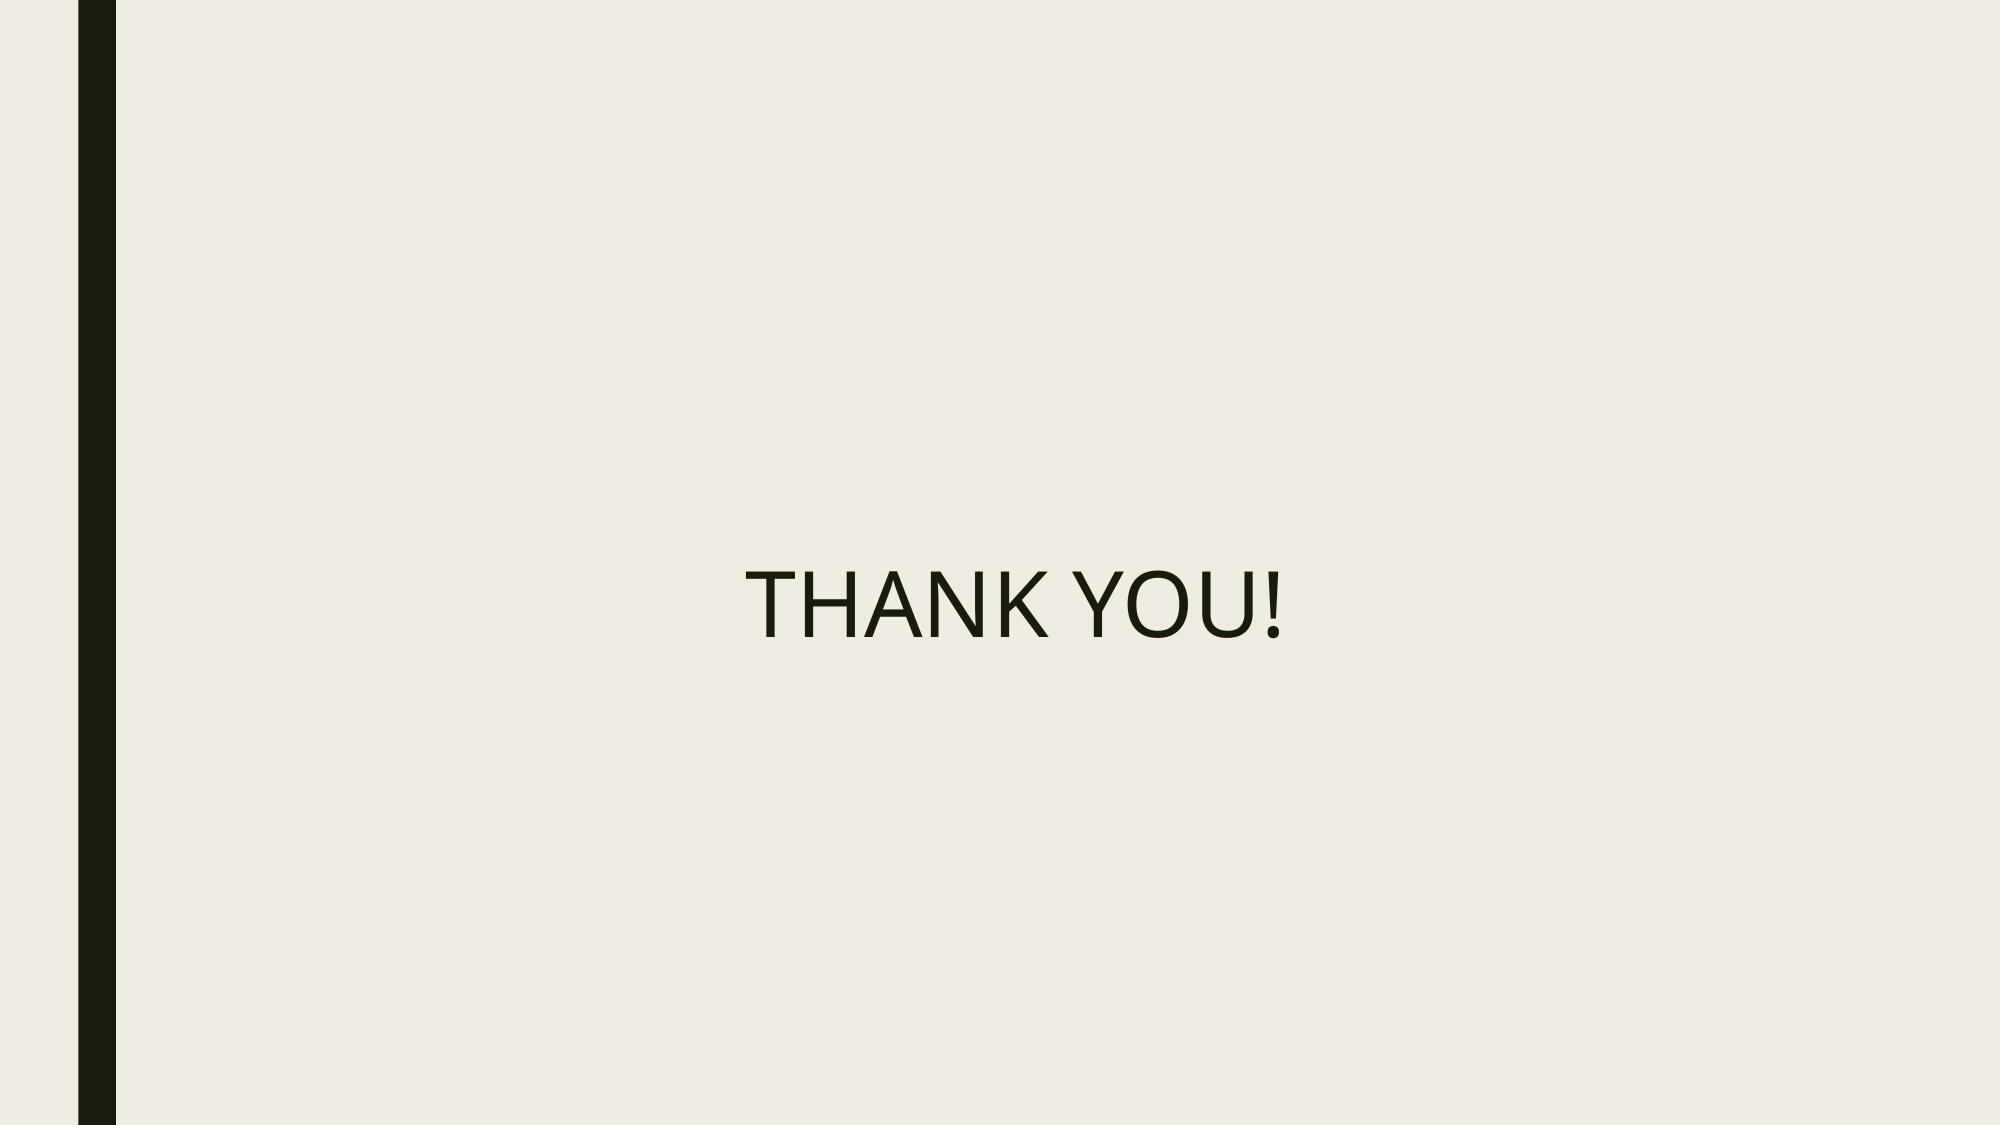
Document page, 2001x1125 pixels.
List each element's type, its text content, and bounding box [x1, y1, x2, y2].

title THANK YOU! [228, 454, 1804, 698]
